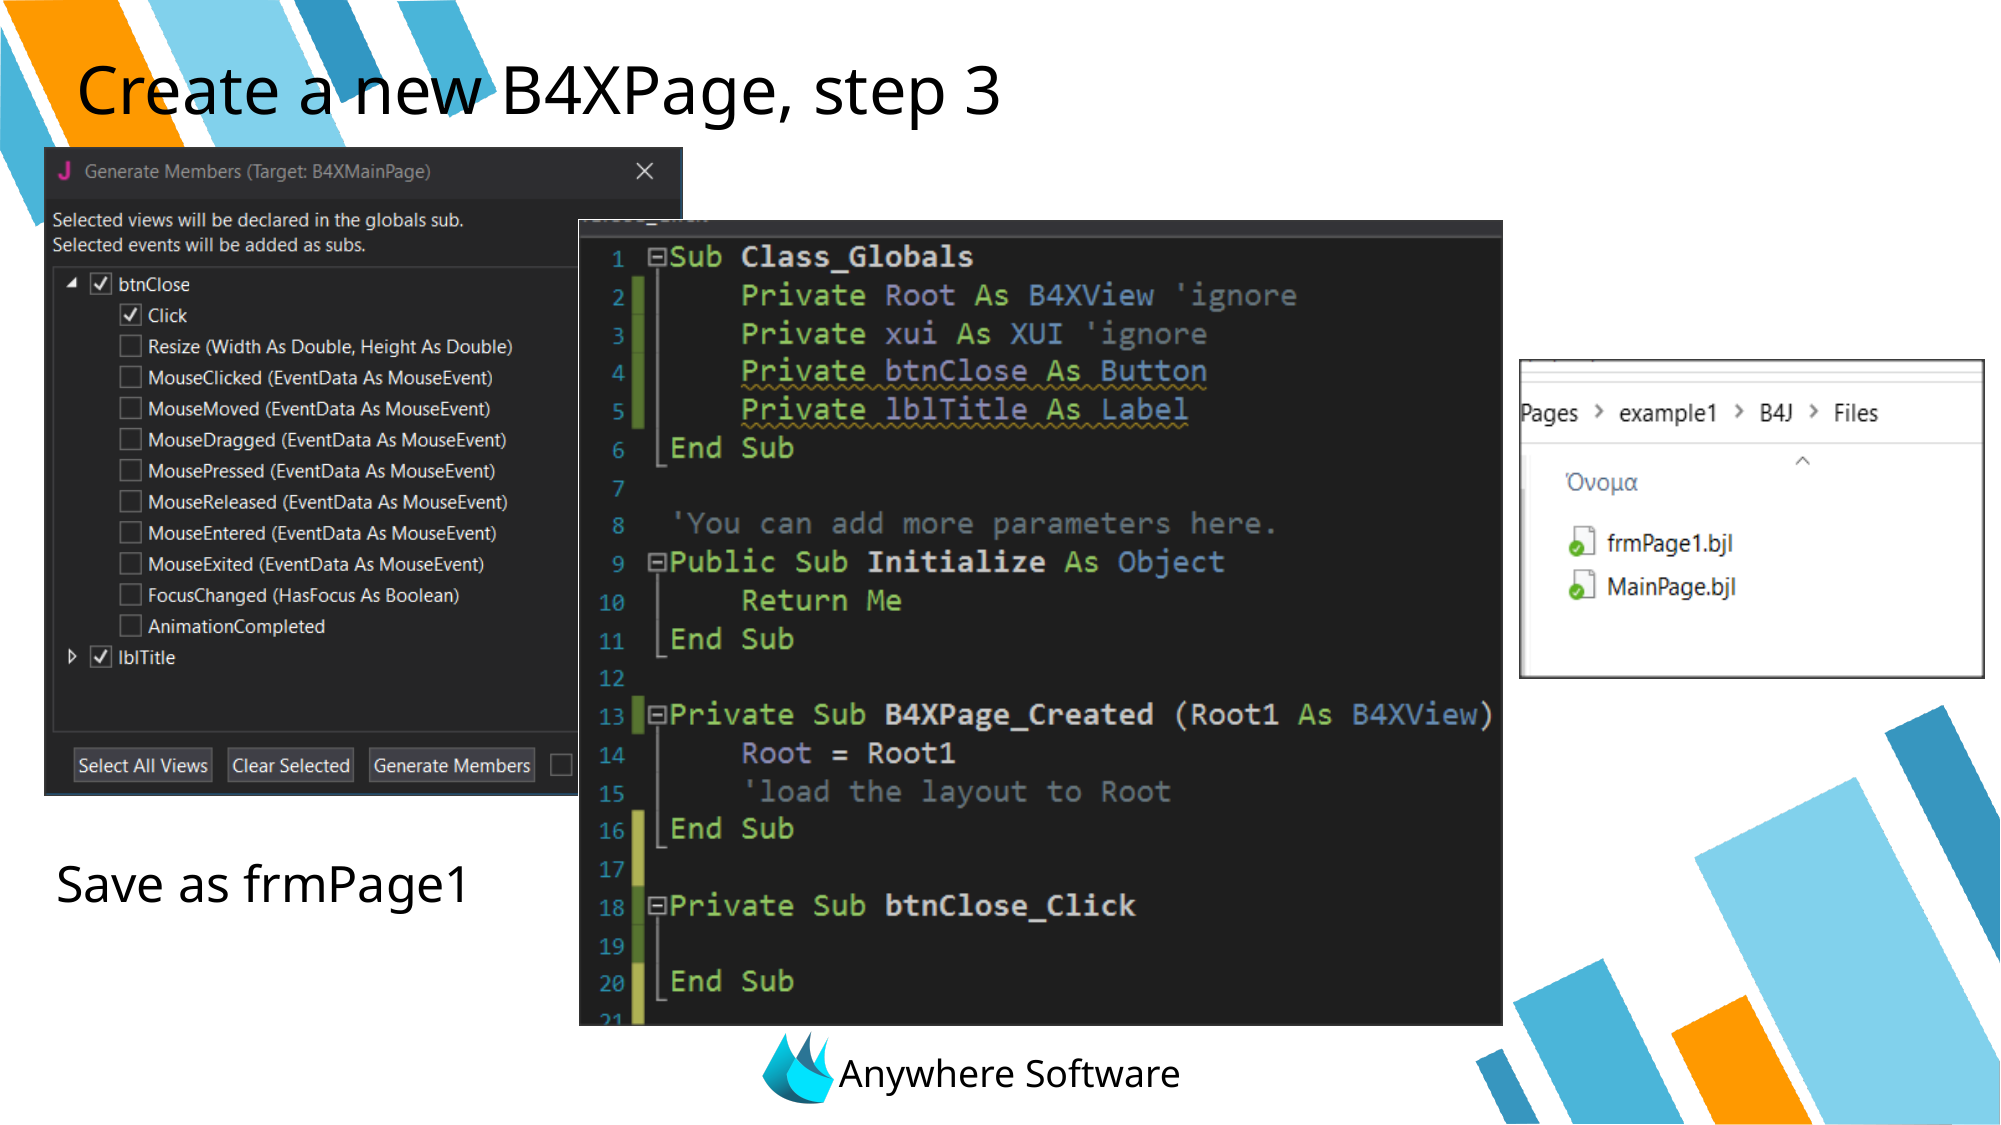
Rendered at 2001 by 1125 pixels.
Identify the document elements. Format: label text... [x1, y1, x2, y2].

text_box Save as frmPage1 [41, 845, 502, 920]
picture [0, 0, 2000, 1125]
title Create a new B4XPage, step 3 [61, 22, 1863, 165]
